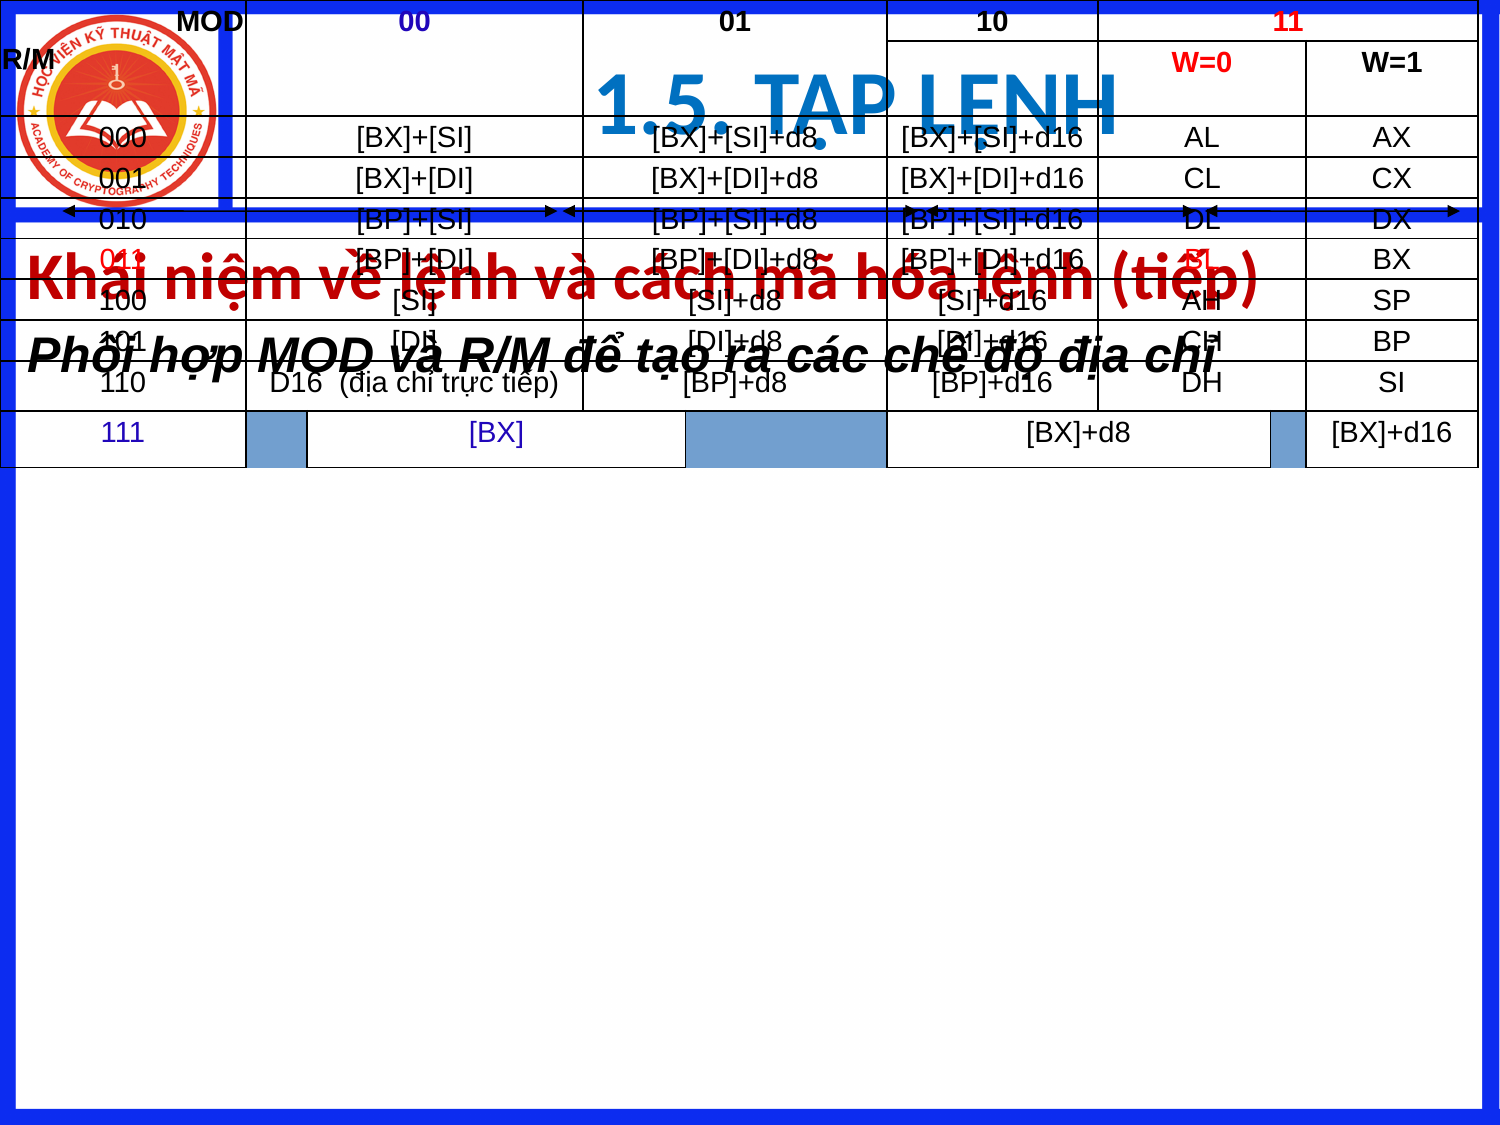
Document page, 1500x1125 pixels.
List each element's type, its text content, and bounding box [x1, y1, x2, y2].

table_cell [BX]+[SI]+d8 [584, 117, 886, 156]
table_cell AL [1099, 117, 1305, 156]
table_cell AX [1307, 117, 1477, 156]
table_cell BP [1307, 321, 1477, 360]
table_cell [DI]+d8 [584, 321, 886, 360]
picture [0, 0, 1500, 1125]
table_cell [BP]+[DI]+d8 [584, 239, 886, 278]
table_header 00 [247, 1, 582, 115]
table_cell 101 [1, 321, 245, 360]
table_cell [SI]+d8 [584, 280, 886, 319]
table_cell [BX]+[DI]+d8 [584, 158, 886, 197]
table_cell [BP]+d16 [888, 362, 1097, 410]
table_cell [SI]+d16 [888, 280, 1097, 319]
table_cell CH [1099, 321, 1305, 360]
table_cell 010 [1, 199, 245, 238]
table_cell [BX]+[SI]+d16 [888, 117, 1097, 156]
table_cell 100 [1, 280, 245, 319]
table_cell [BX] [308, 412, 685, 467]
table_cell [BP]+d8 [584, 362, 886, 410]
table_cell 000 [1, 117, 245, 156]
table_header 10 [888, 1, 1097, 40]
table_cell [BP]+[DI]+d16 [888, 239, 1097, 278]
table_cell AH [1099, 280, 1305, 319]
table_cell DL [1099, 199, 1305, 238]
table_cell 111 [1, 412, 245, 467]
table_cell [DI] [247, 321, 582, 360]
table_cell DX [1307, 199, 1477, 238]
table_cell D16 (địa chỉ trực tiếp) [247, 362, 582, 410]
table_cell [BX]+[DI] [247, 158, 582, 197]
table_cell 001 [1, 158, 245, 197]
table_cell [BP]+[SI] [247, 199, 582, 238]
table_cell SI [1307, 362, 1477, 410]
table_cell CL [1099, 158, 1305, 197]
table_cell 011 [1, 239, 245, 278]
table_cell [BP]+[SI]+d8 [584, 199, 886, 238]
table_cell DH [1099, 362, 1305, 410]
table_cell [BX]+d16 [1307, 412, 1477, 467]
table_cell SP [1307, 280, 1477, 319]
table_cell [DI]+d16 [888, 321, 1097, 360]
table_cell BX [1307, 239, 1477, 278]
table_cell [BX]+d8 [888, 412, 1270, 467]
table_cell W=0 [1099, 42, 1305, 115]
table_header MOD R/M [1, 1, 245, 115]
table_cell W=1 [1307, 42, 1477, 115]
table_cell [BP]+[DI] [247, 239, 582, 278]
table_cell 110 [1, 362, 245, 410]
table_cell BL [1099, 239, 1305, 278]
table_header 01 [584, 1, 886, 115]
table_cell [BX]+[DI]+d16 [888, 158, 1097, 197]
table_cell [BP]+[SI]+d16 [888, 199, 1097, 238]
table_header 11 [1099, 1, 1477, 40]
table_cell [BX]+[SI] [247, 117, 582, 156]
table_cell CX [1307, 158, 1477, 197]
table_cell [888, 42, 1097, 115]
table_cell [SI] [247, 280, 582, 319]
